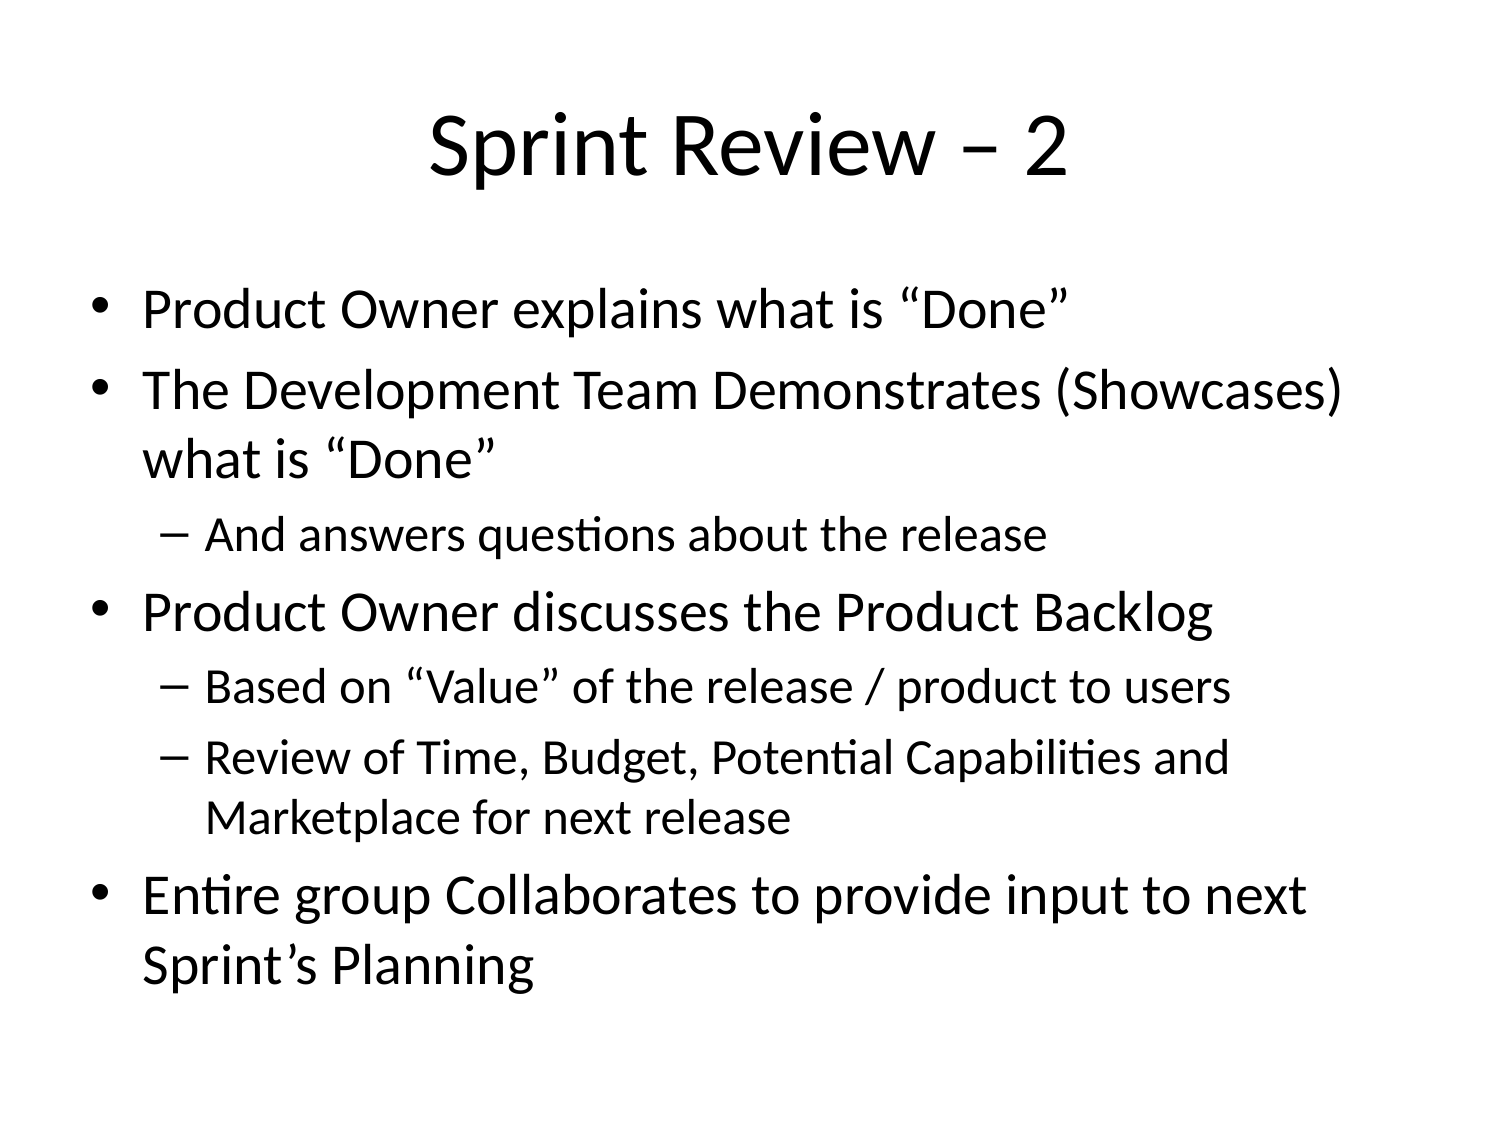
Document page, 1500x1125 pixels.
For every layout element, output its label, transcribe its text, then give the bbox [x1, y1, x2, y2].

list Product Owner explains what is “Done” The Development Team Demonstrates (Showcases) what is “Done” And answers questions about the release Product Owner discusses the Product Backlog Based on “Value” of the release / product to users Review of Time, Budget, Potential Capabilities and Marketplace for next release Entire group Collaborates to provide input to next Sprint’s Planning [75, 262, 1425, 1005]
title Sprint Review – 2 [75, 45, 1425, 233]
